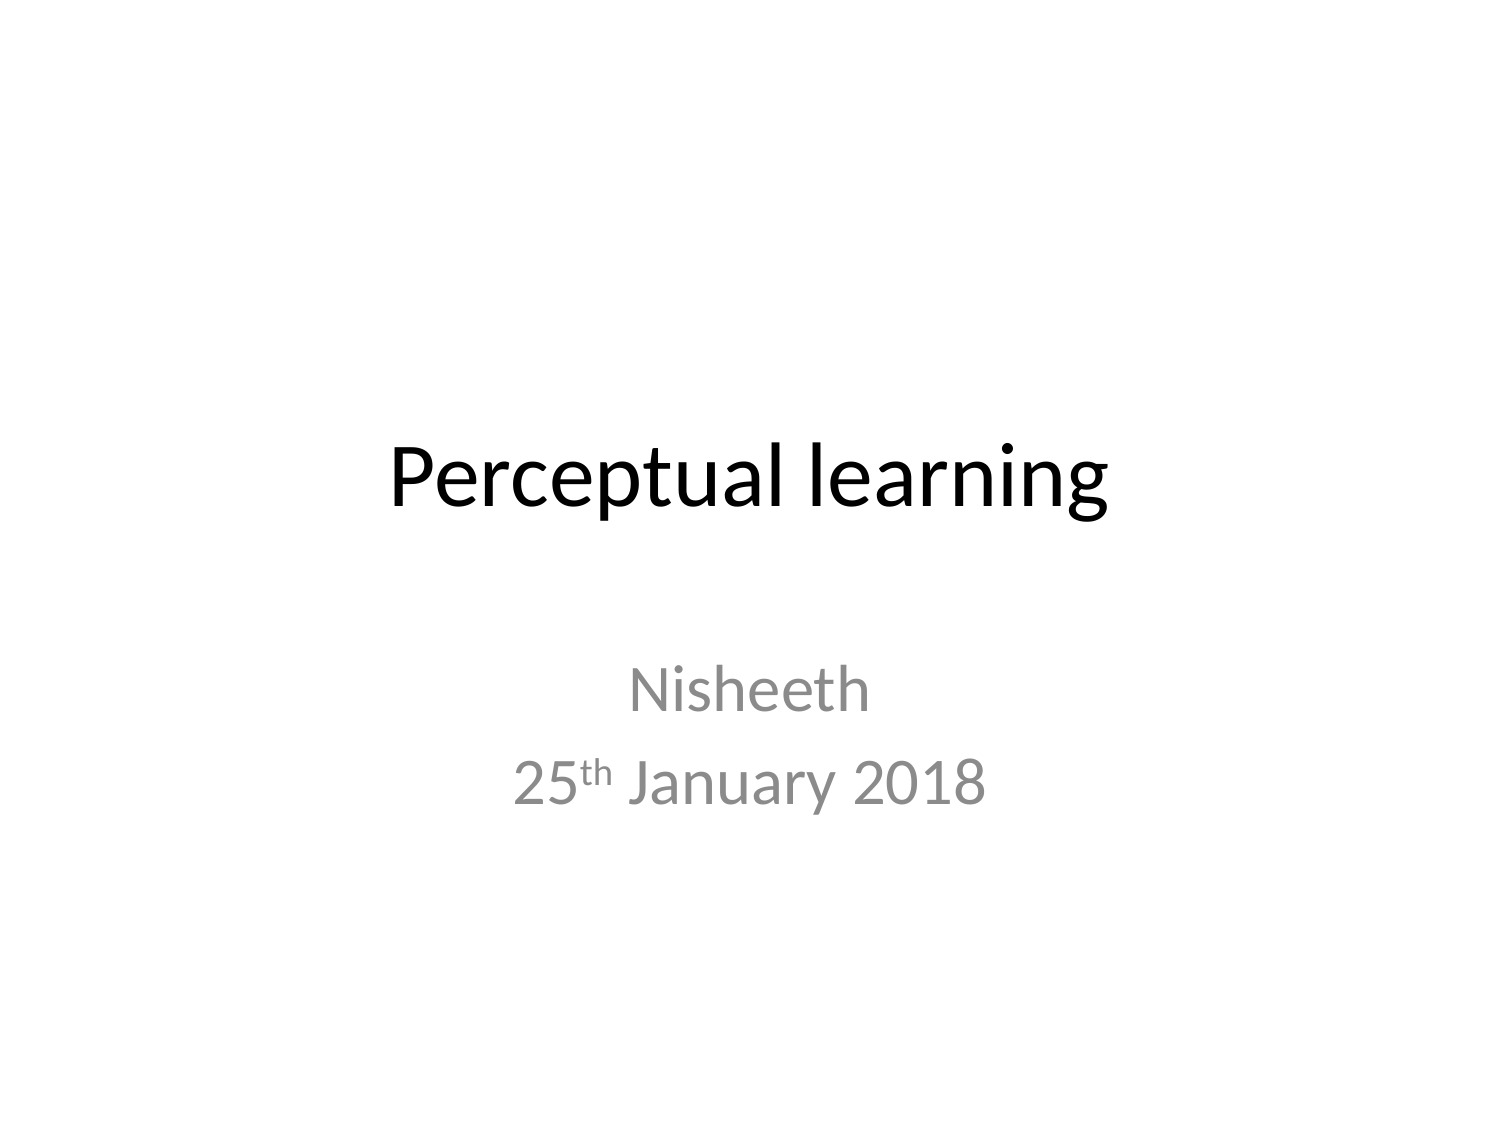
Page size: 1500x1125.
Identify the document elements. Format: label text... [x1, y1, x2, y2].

title Perceptual learning [112, 349, 1388, 591]
subtitle Nisheeth 25th January 2018 [225, 637, 1275, 925]
